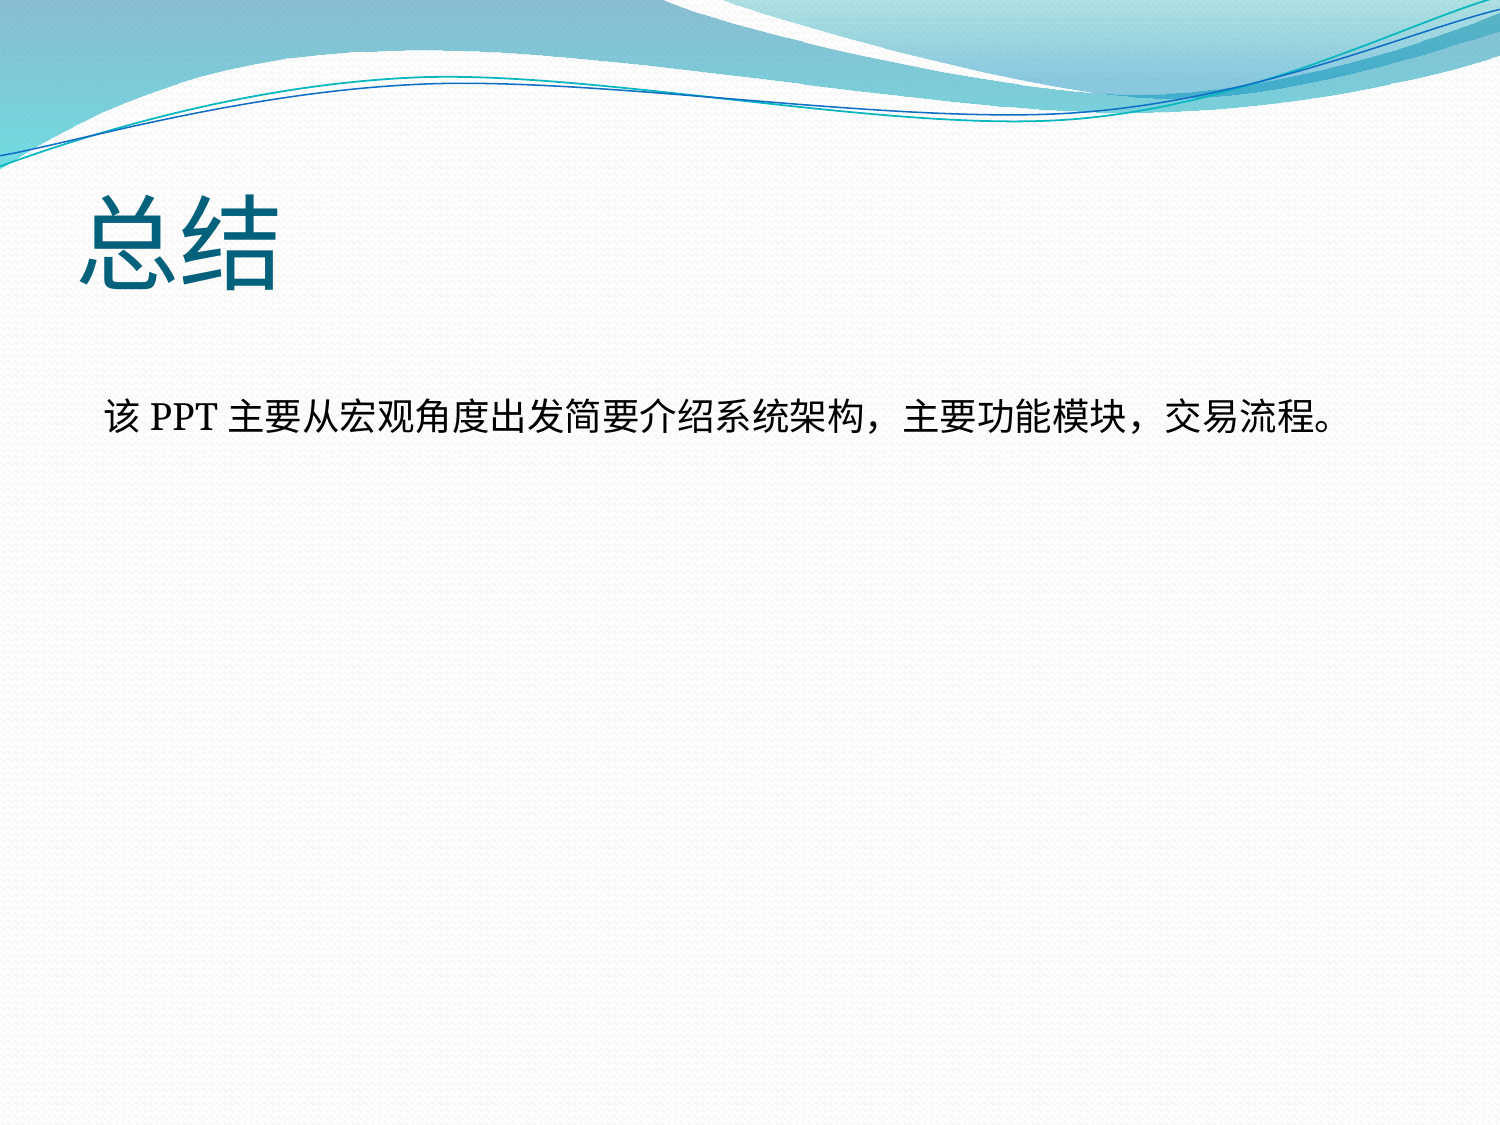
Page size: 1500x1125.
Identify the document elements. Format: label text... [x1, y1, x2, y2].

title 总结 [75, 115, 1438, 303]
text_box 该PPT主要从宏观角度出发简要介绍系统架构，主要功能模块，交易流程。 [88, 385, 1388, 445]
